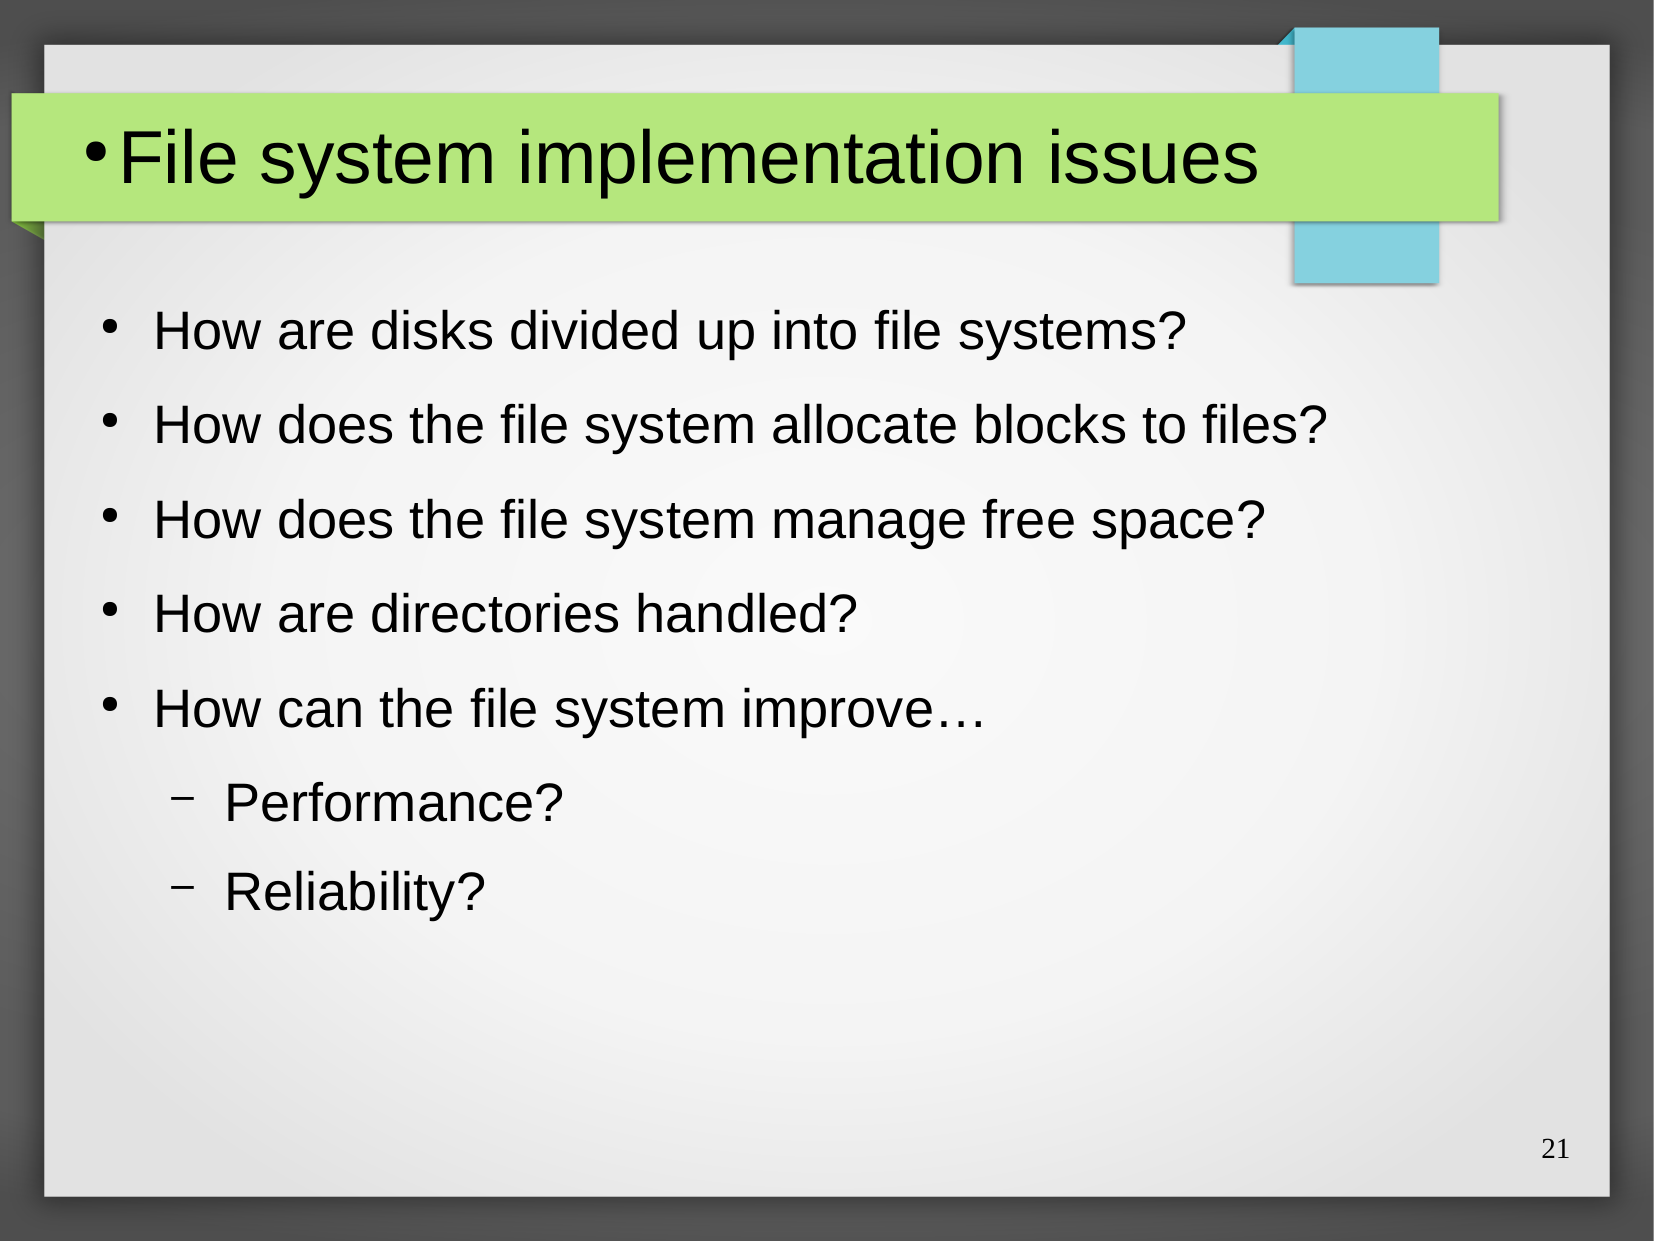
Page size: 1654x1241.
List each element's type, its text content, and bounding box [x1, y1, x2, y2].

title File system implementation issues [82, 94, 1264, 213]
picture [0, 0, 1654, 1241]
slide_number 21 [1185, 1129, 1571, 1216]
list How are disks divided up into file systems? How does the file system allocate blocks to files? How does the file system manage free space? How are directories handled? How can the file system improve… Performance? Reliability? [82, 295, 1571, 1015]
